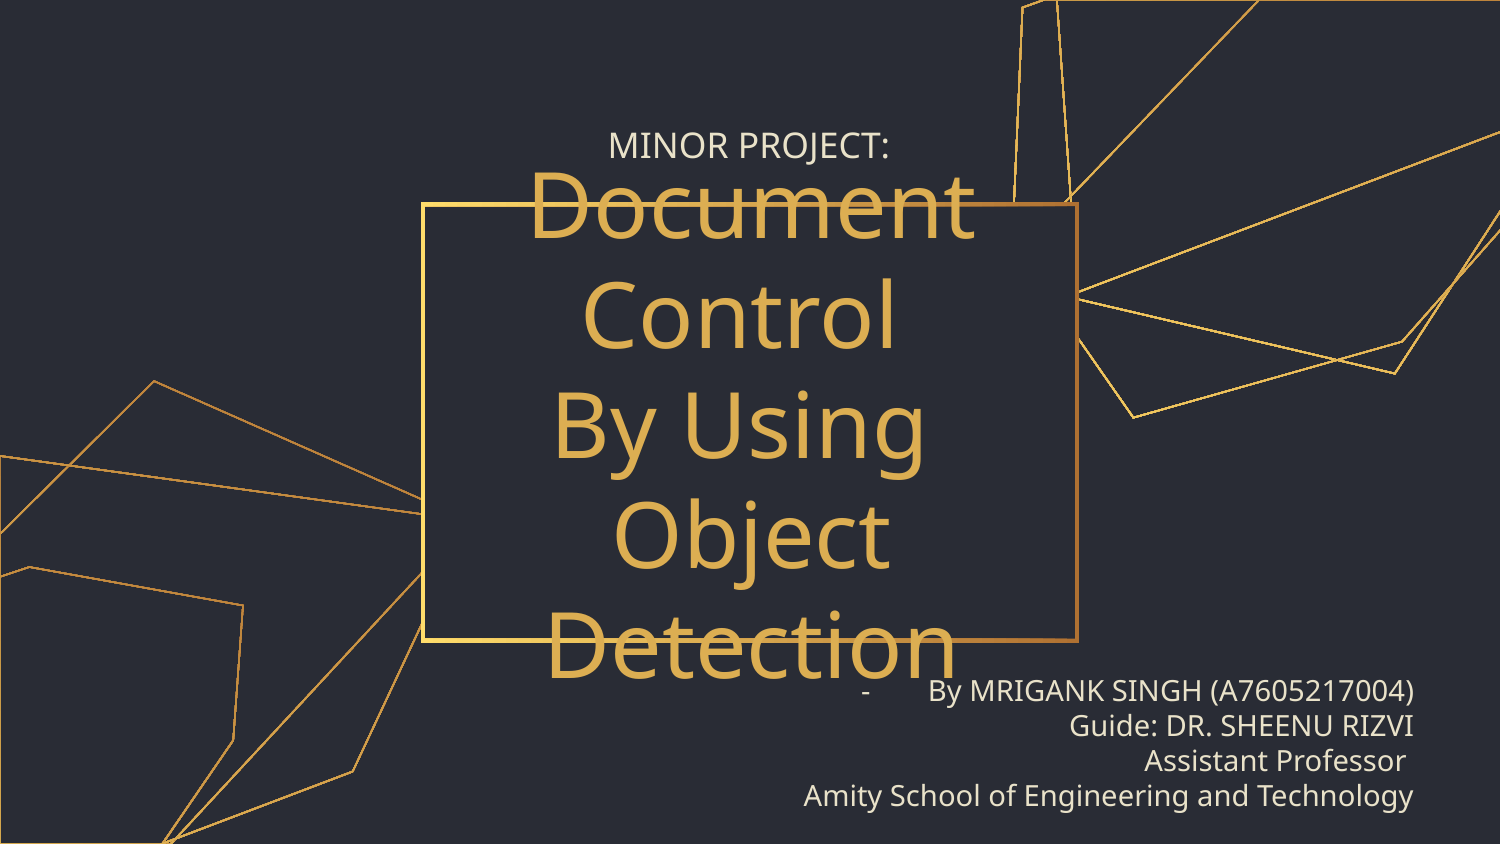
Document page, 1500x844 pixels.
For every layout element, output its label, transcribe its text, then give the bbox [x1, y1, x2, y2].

text_box MINOR PROJECT: [544, 107, 954, 165]
title Document Control By Using Object Detection [417, 208, 1086, 636]
subtitle By MRIGANK SINGH (A7605217004) Guide: DR. SHEENU RIZVI Assistant Professor Amity School of Engineering and Technology [336, 640, 1430, 828]
